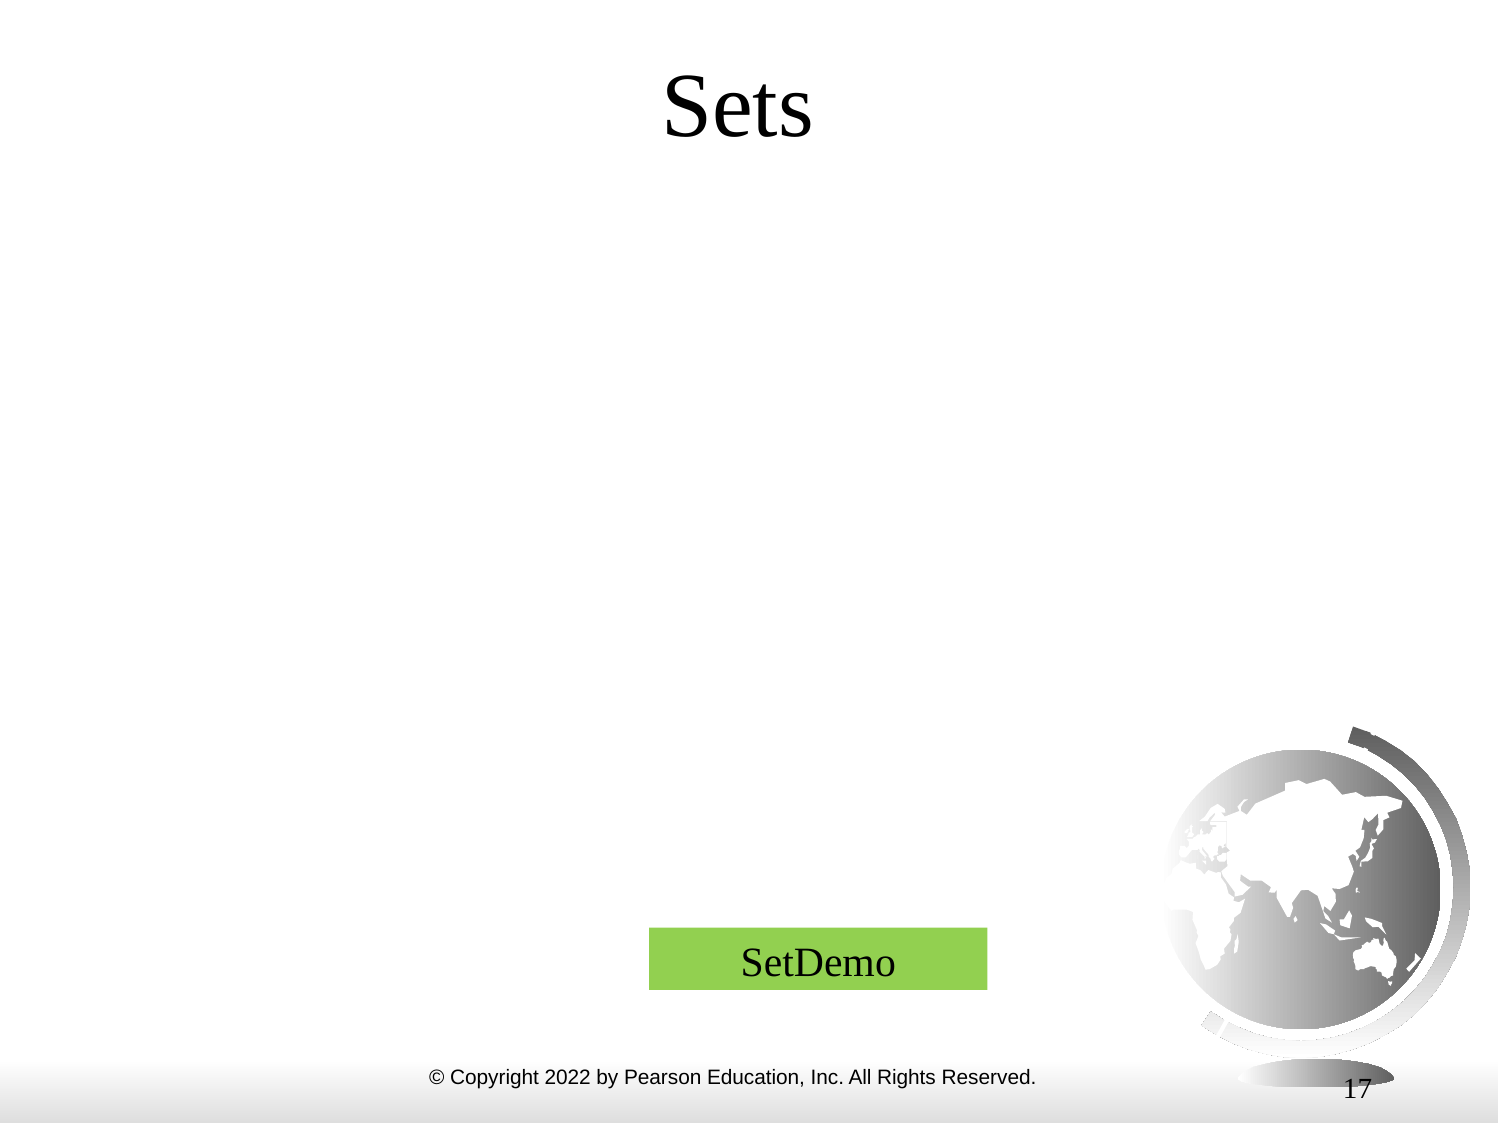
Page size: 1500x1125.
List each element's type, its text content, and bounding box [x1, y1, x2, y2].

title Sets [99, 50, 1375, 150]
slide_number 17 [1074, 1049, 1388, 1125]
text_box SetDemo [649, 927, 988, 990]
text_box [62, 174, 1463, 875]
